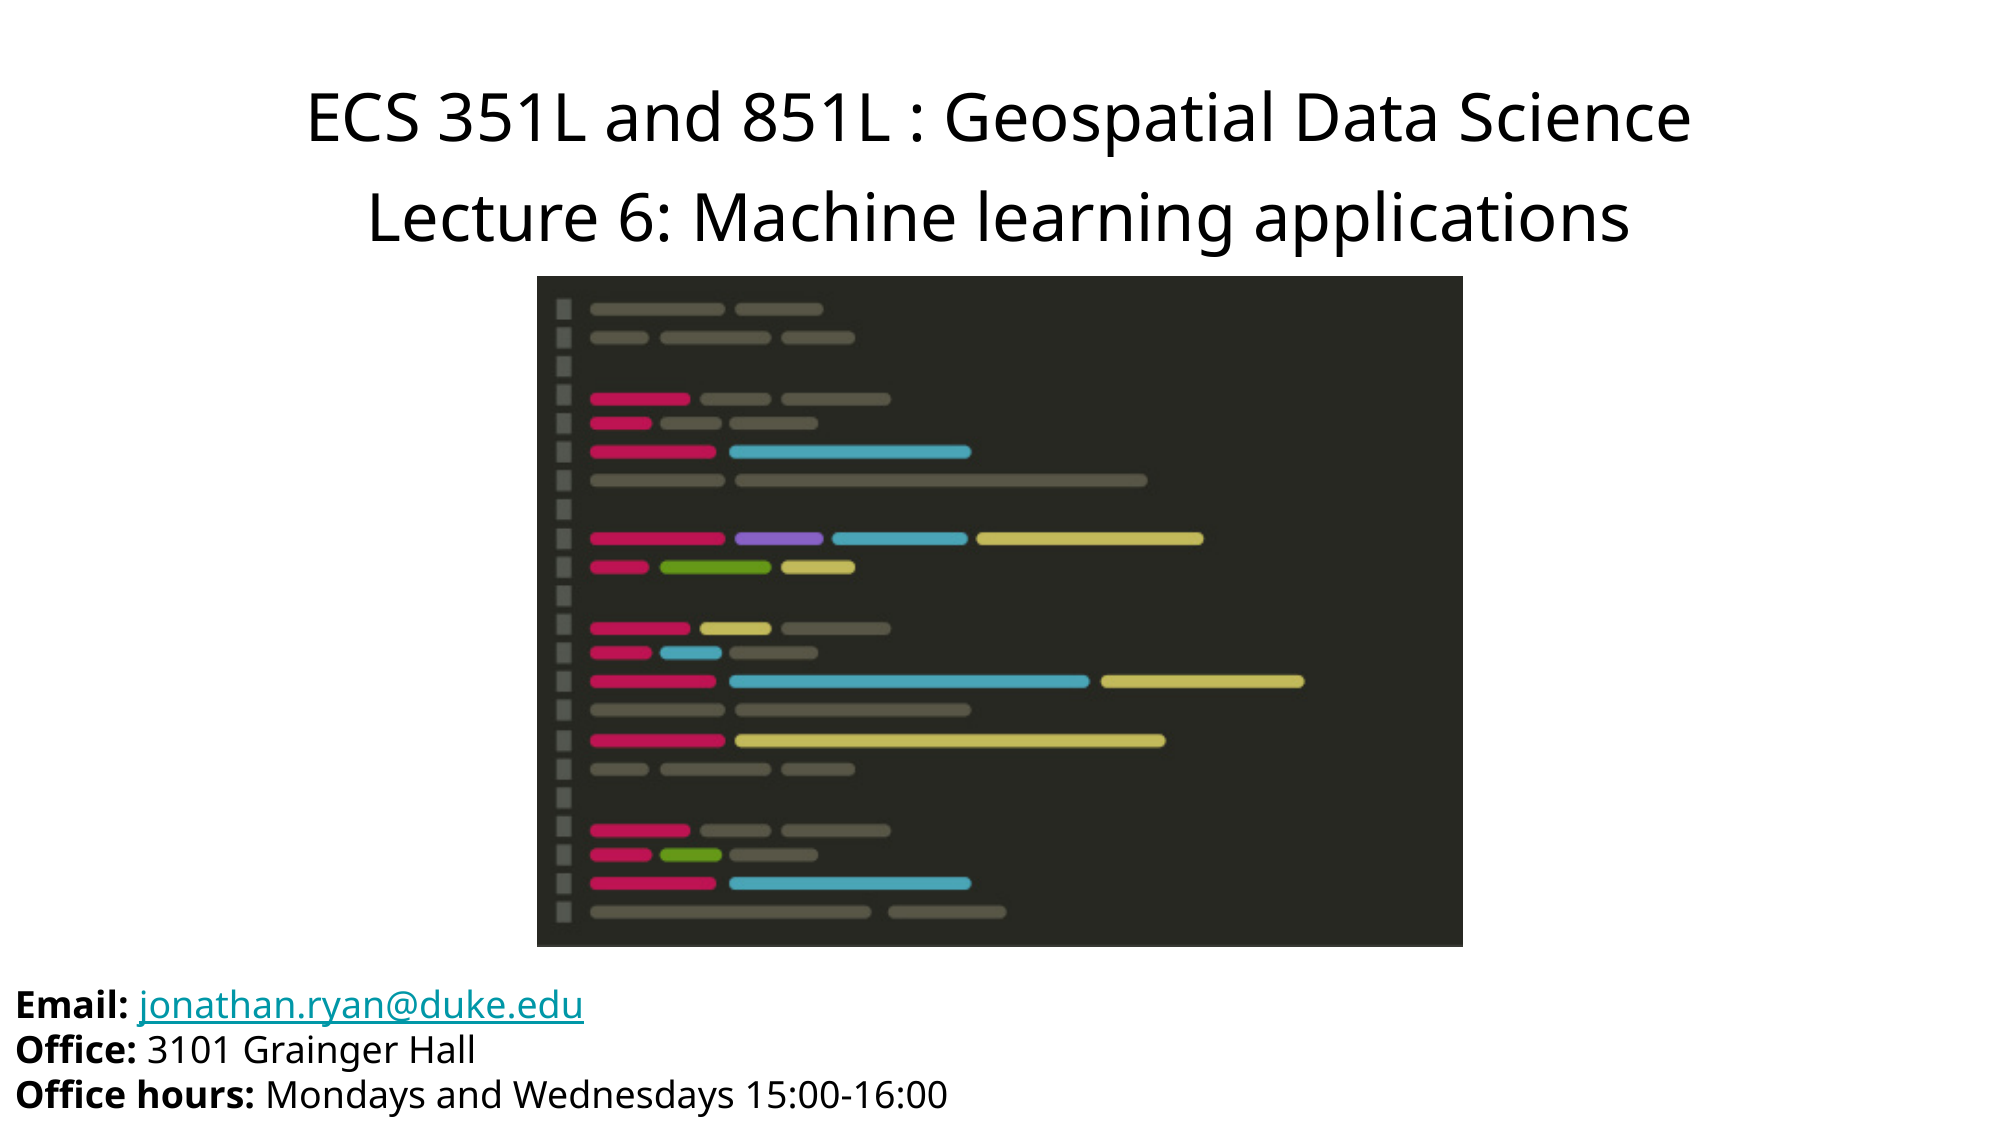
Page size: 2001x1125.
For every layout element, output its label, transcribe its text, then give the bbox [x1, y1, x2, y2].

picture [537, 276, 1463, 948]
text_box Email: jonathan.ryan@duke.edu Office: 3101 Grainger Hall Office hours: Mondays and Wednesdays 15:00-16:00 [0, 973, 1118, 1124]
text_box ECS 351L and 851L : Geospatial Data Science Lecture 6: Machine learning applications [204, 34, 1795, 275]
